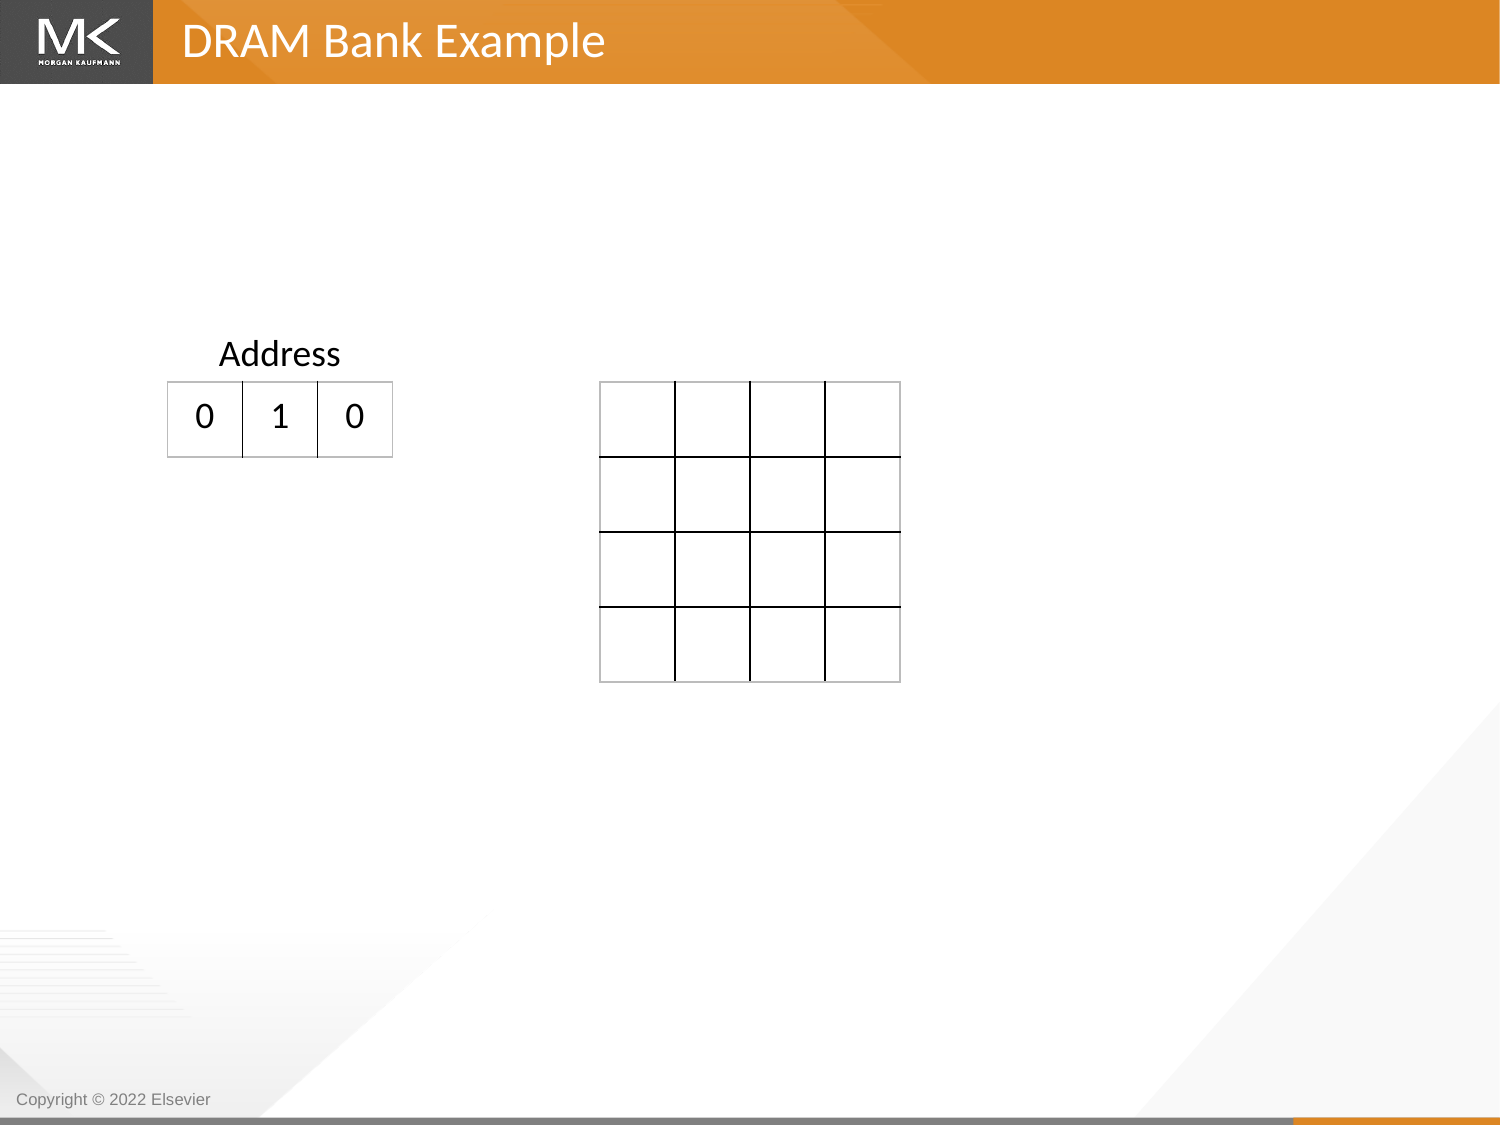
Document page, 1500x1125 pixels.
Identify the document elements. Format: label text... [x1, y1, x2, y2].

table_cell [676, 533, 749, 606]
list DRAM Bank Example [167, 7, 1461, 82]
picture [0, 908, 495, 1117]
table_cell [826, 608, 899, 681]
table_header [826, 383, 899, 456]
table_header 1 [243, 383, 317, 456]
table_header [751, 383, 824, 456]
table_cell [751, 533, 824, 606]
table_cell [676, 458, 749, 531]
table_cell [826, 458, 899, 531]
table_cell [601, 533, 674, 606]
table_cell [601, 458, 674, 531]
table_cell [601, 608, 674, 681]
table_header 0 [168, 383, 242, 456]
table_cell [751, 608, 824, 681]
picture [0, 0, 1500, 84]
table_cell [676, 608, 749, 681]
table_header [676, 383, 749, 456]
table_header [601, 383, 674, 456]
text_box Address [156, 321, 404, 381]
table_cell [751, 458, 824, 531]
table_header 0 [318, 383, 392, 456]
table_cell [826, 533, 899, 606]
